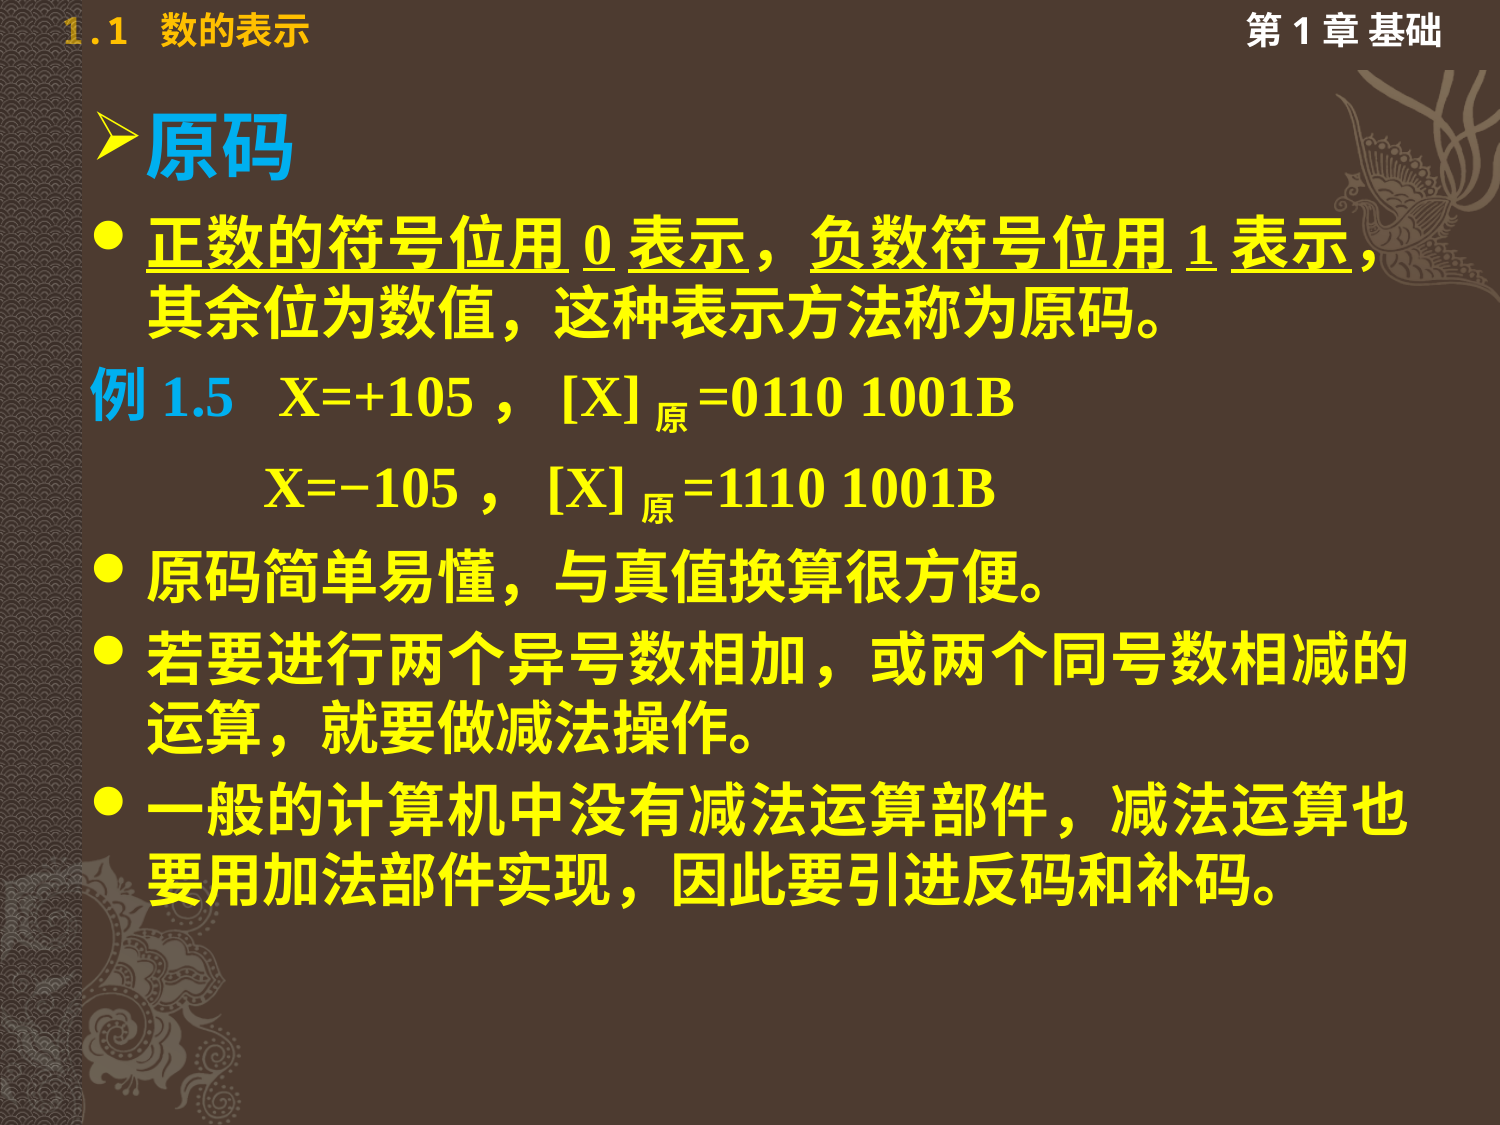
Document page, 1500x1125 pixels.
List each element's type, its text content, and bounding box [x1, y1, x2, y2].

list 正数的符号位用0表示，负数符号位用1表示，其余位为数值，这种表示方法称为原码。 例1.5 X=+105，[X]原=0110 1001B X=−105，[X]原=1110 1001B 原码简单易懂，与真值换算很方便。 若要进行两个异号数相加，或两个同号数相减的运算，就要做减法操作。 一般的计算机中没有减法运算部件，减法运算也要用加法部件实现，因此要引进反码和补码。 [75, 199, 1425, 1005]
title 原码 [76, 78, 1353, 199]
